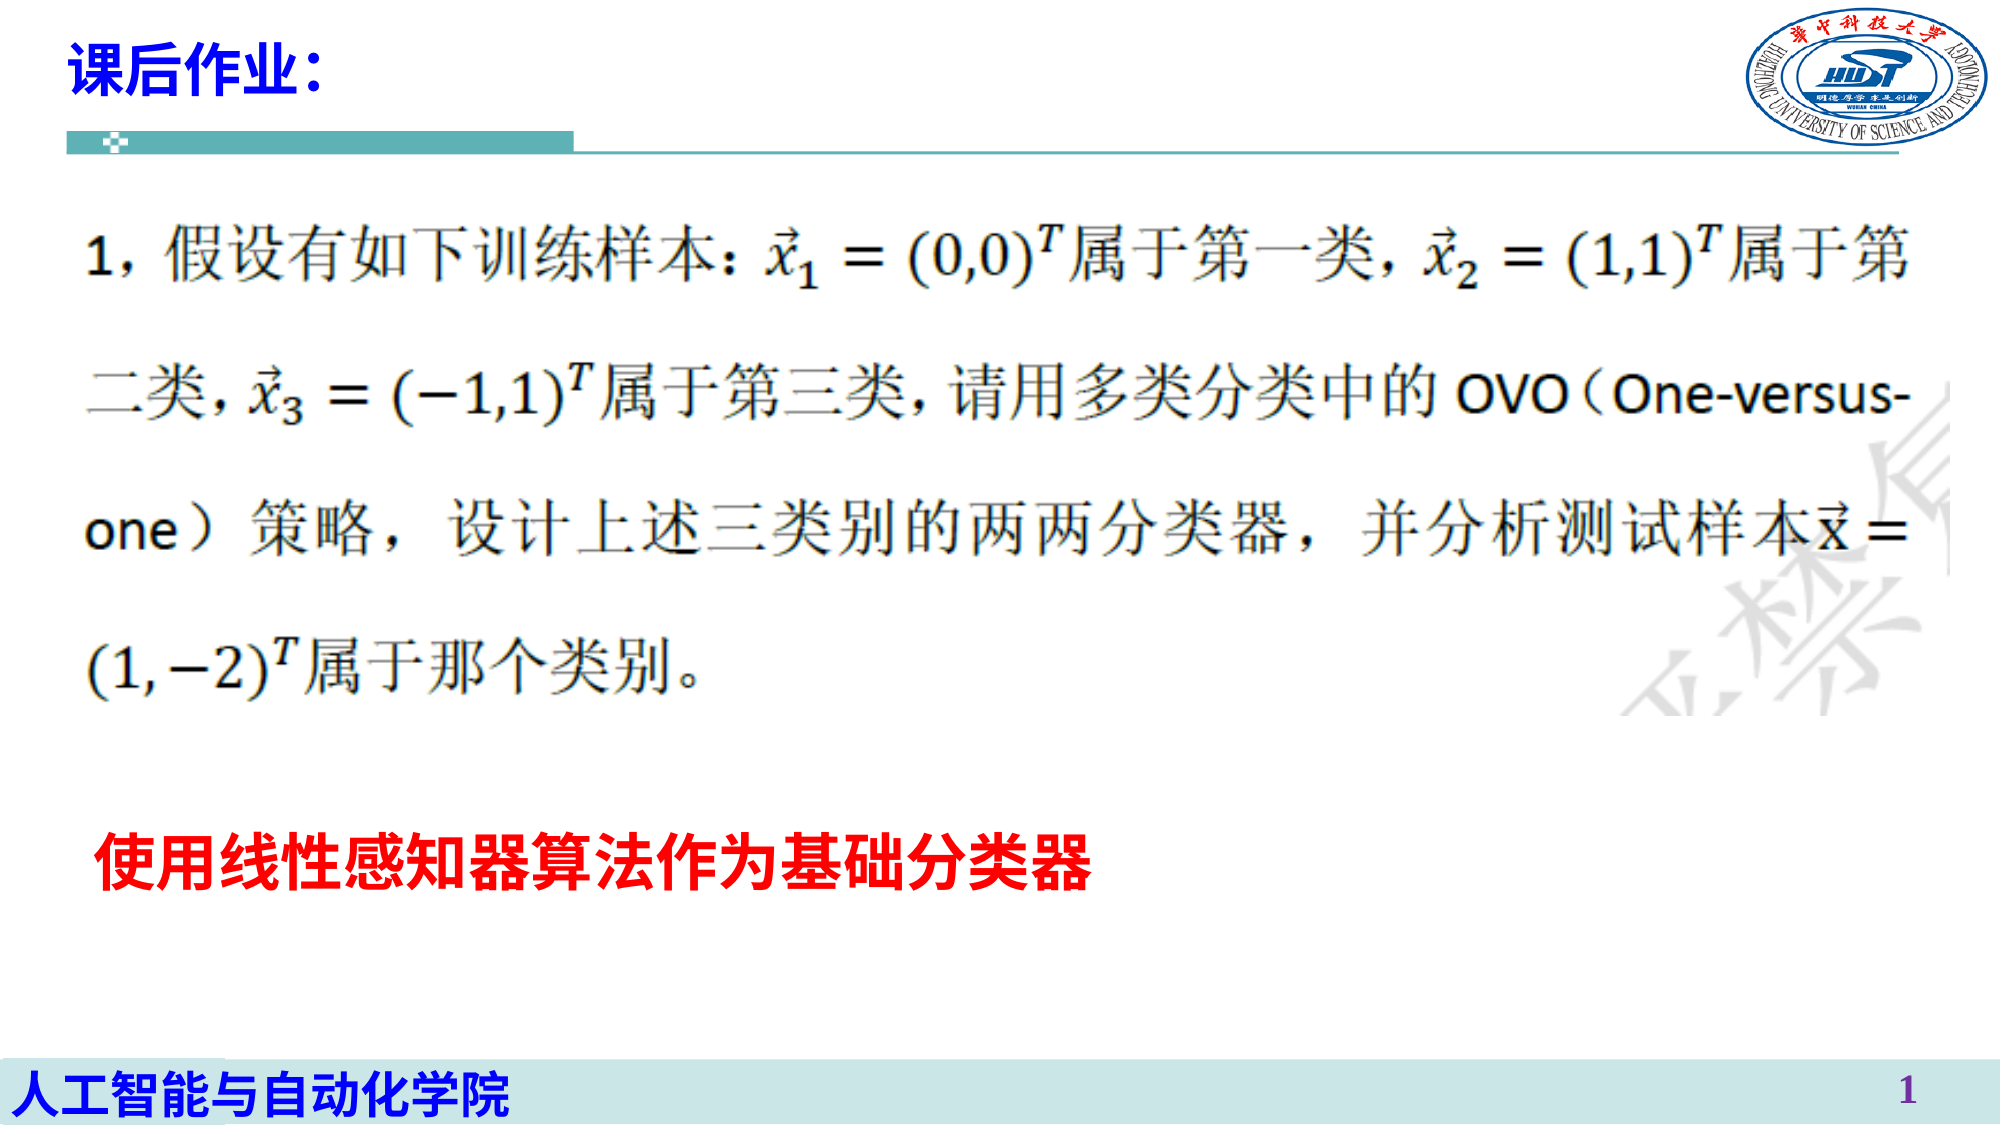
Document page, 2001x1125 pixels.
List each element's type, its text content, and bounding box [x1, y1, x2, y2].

slide_number 1 [1816, 1054, 2000, 1114]
picture [1742, 7, 1993, 148]
text_box 人工智能与自动化学院 [0, 1055, 835, 1125]
picture [51, 211, 1950, 716]
text_box 使用线性感知器算法作为基础分类器 [78, 816, 1109, 906]
text_box 课后作业： [52, 25, 1849, 111]
picture [3, 1058, 225, 1125]
picture [103, 132, 128, 153]
